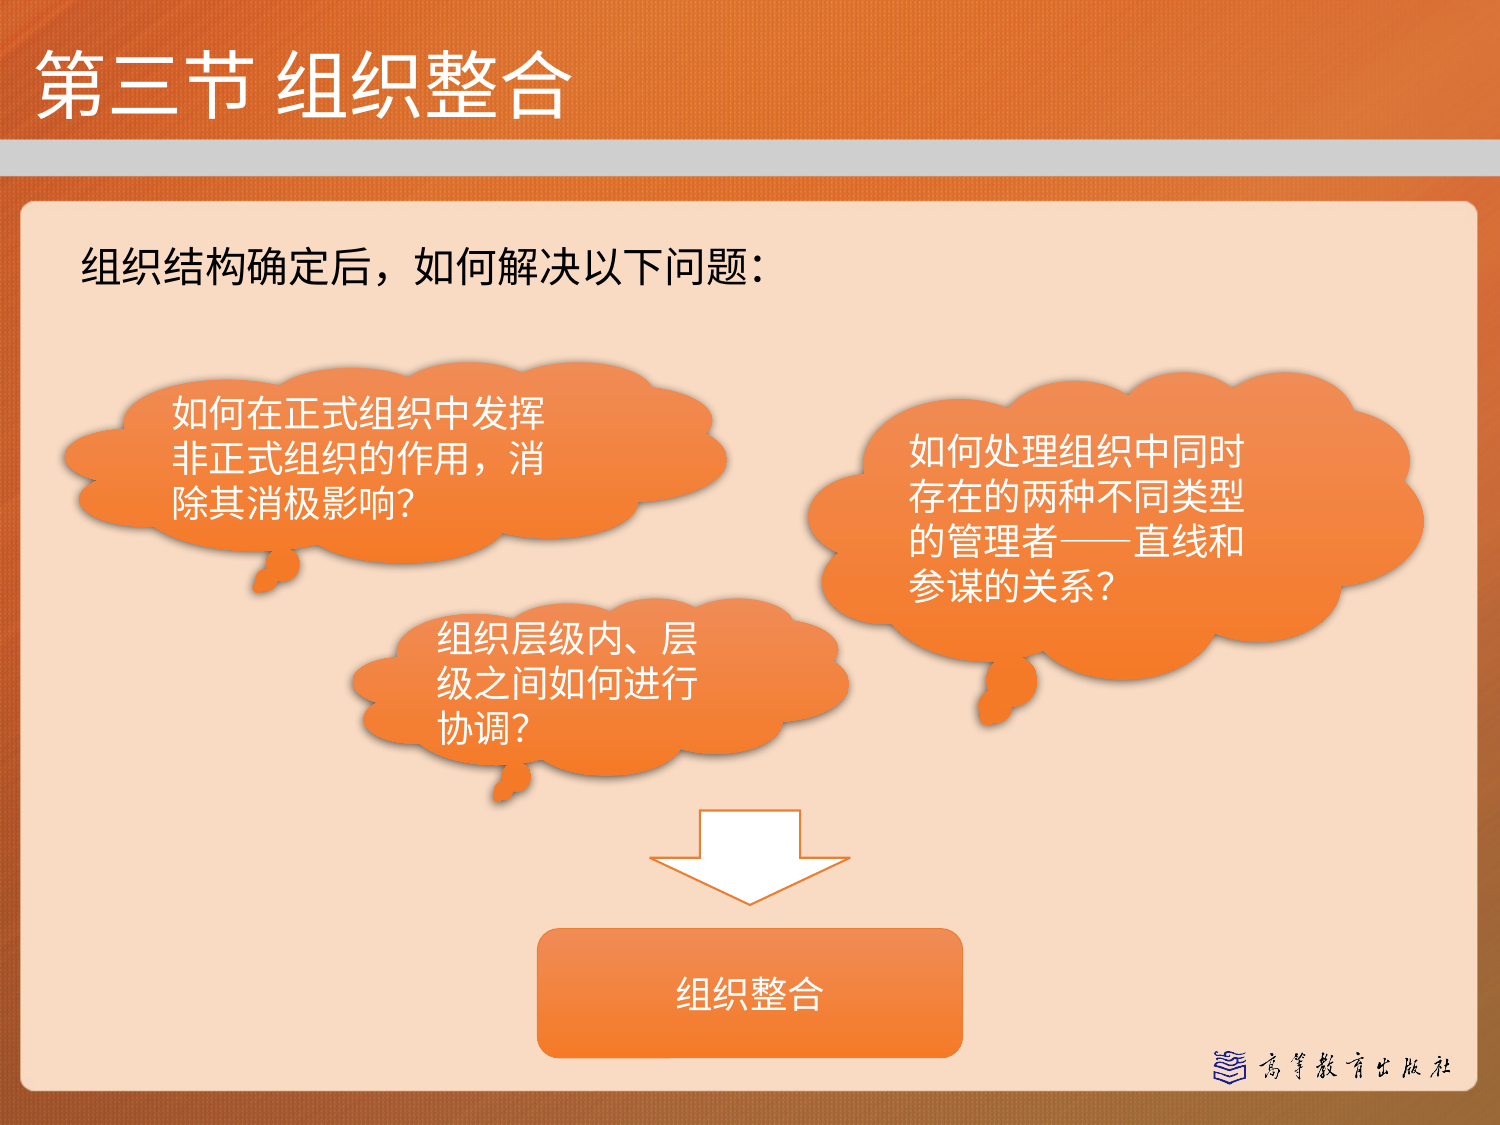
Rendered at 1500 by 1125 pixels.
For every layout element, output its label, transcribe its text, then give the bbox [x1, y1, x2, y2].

text_box 组织整合 [536, 928, 964, 1059]
text_box [649, 809, 851, 907]
text_box 组织结构确定后，如何解决以下问题： [64, 239, 1471, 338]
picture [0, 0, 1500, 1125]
text_box 如何在正式组织中发挥非正式组织的作用，消除其消极影响？ [64, 362, 727, 594]
text_box 如何处理组织中同时存在的两种不同类型的管理者——直线和参谋的关系？ [808, 372, 1424, 726]
text_box 第三节 组织整合 [17, 30, 1185, 147]
text_box 组织层级内、层级之间如何进行协调？ [352, 598, 850, 803]
